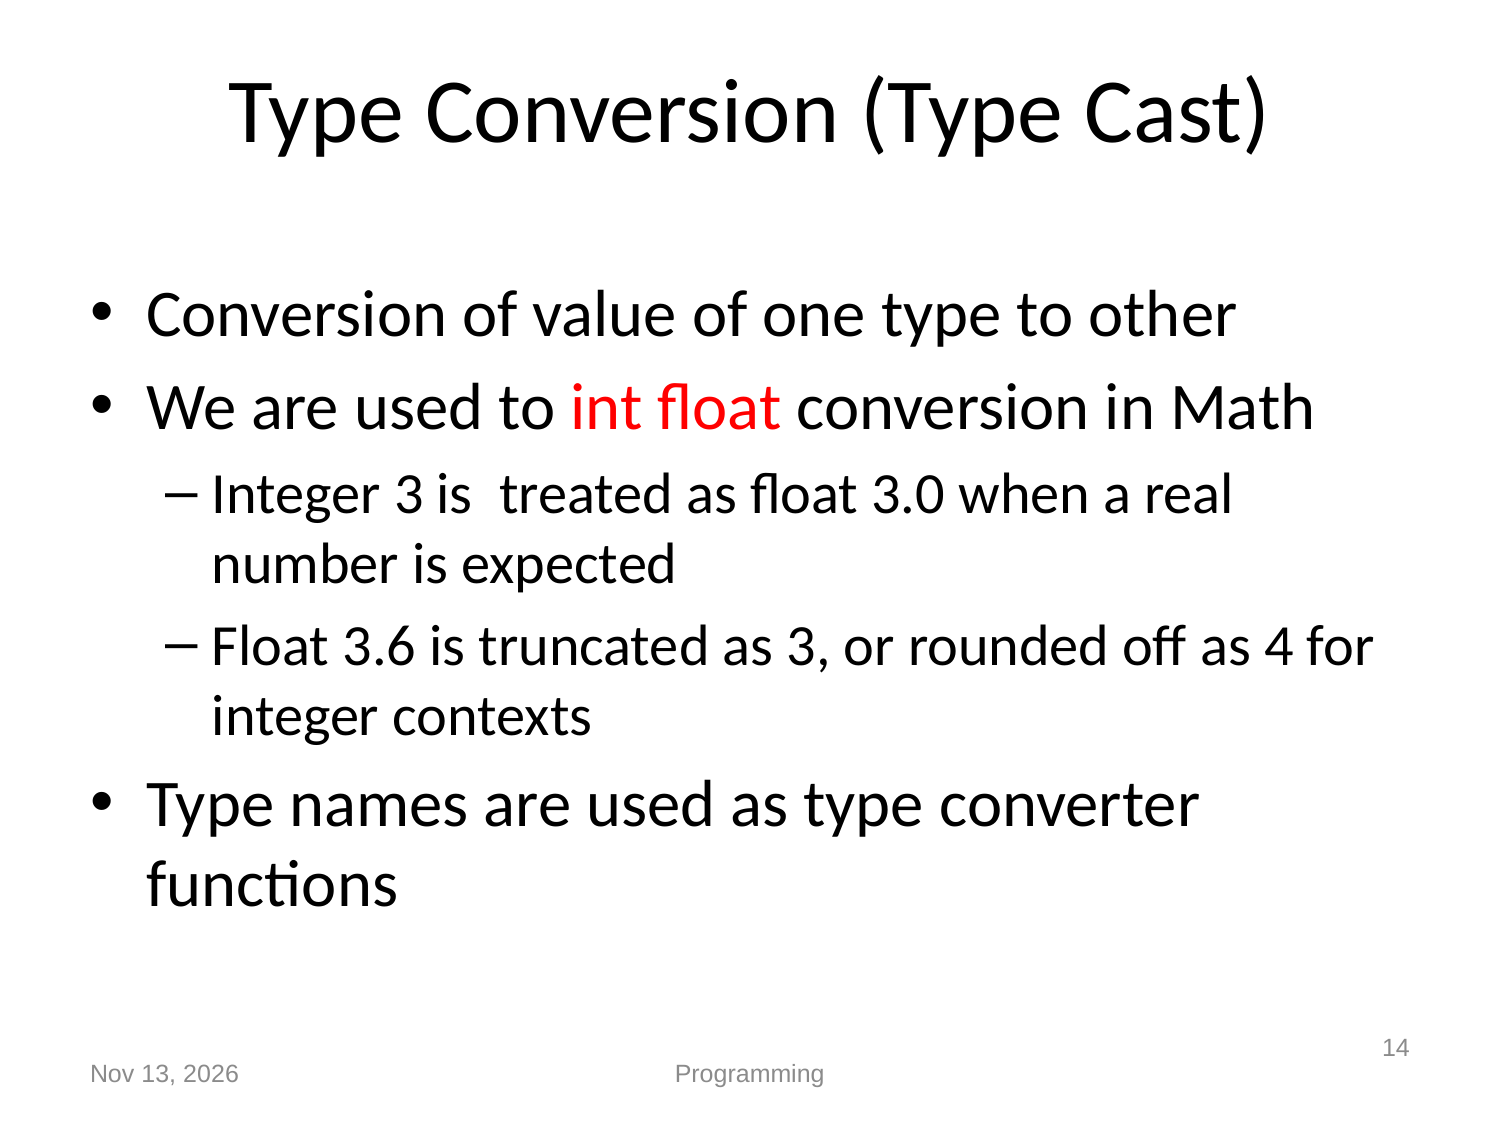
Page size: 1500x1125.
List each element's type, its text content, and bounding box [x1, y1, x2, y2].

slide_number Aug-23 [75, 1042, 425, 1103]
title Type Conversion (Type Cast) [75, 12, 1425, 200]
footer Programming [512, 1042, 988, 1103]
slide_number 14 [1074, 1016, 1425, 1077]
